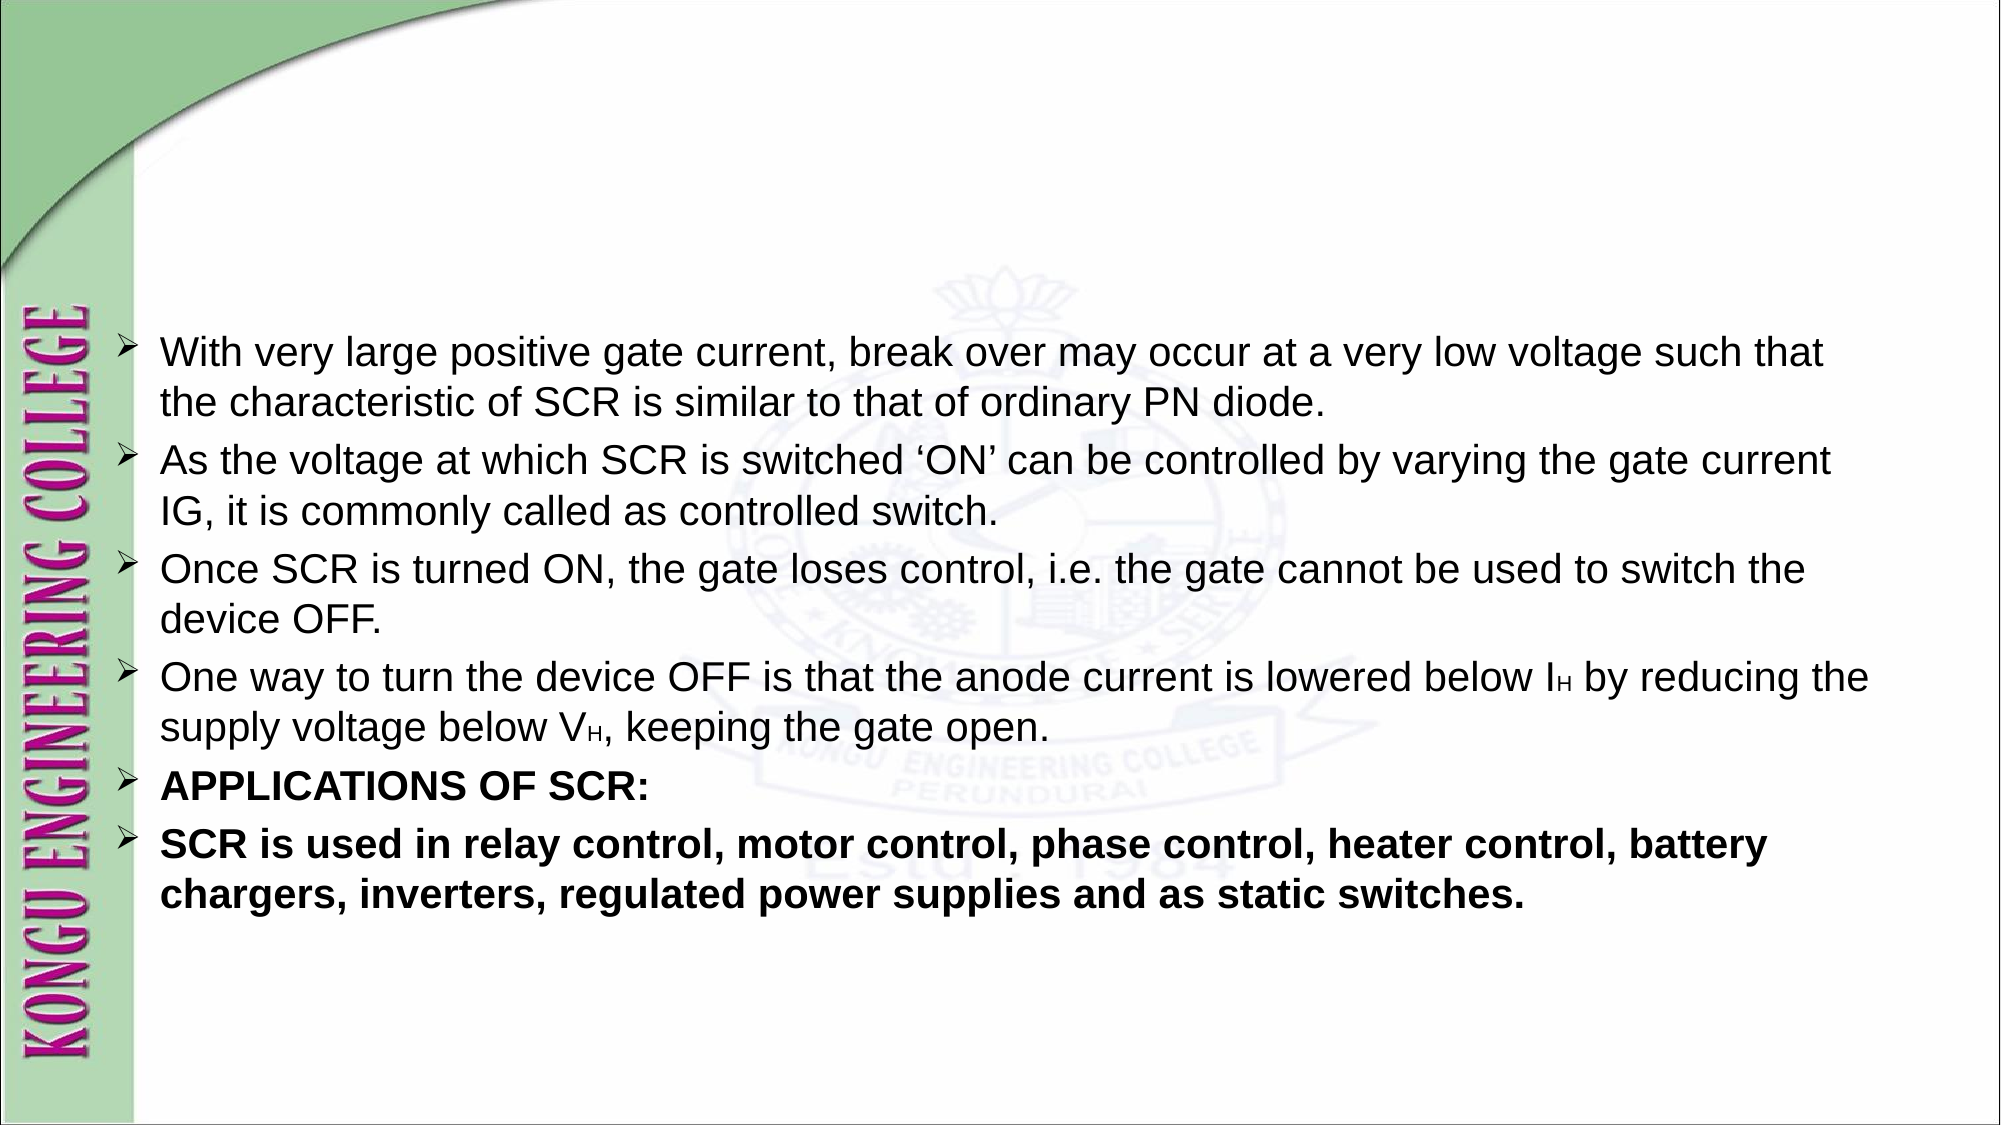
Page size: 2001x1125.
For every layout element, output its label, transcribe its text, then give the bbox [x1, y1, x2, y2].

list With very large positive gate current, break over may occur at a very low voltage such that the characteristic of SCR is similar to that of ordinary PN diode. As the voltage at which SCR is switched ‘ON’ can be controlled by varying the gate current IG, it is commonly called as controlled switch. Once SCR is turned ON, the gate loses control, i.e. the gate cannot be used to switch the device OFF. One way to turn the device OFF is that the anode current is lowered below IH by reducing the supply voltage below VH, keeping the gate open. APPLICATIONS OF SCR: SCR is used in relay control, motor control, phase control, heater control, battery chargers, inverters, regulated power supplies and as static switches. [99, 317, 1900, 1038]
picture [0, 0, 2001, 1125]
